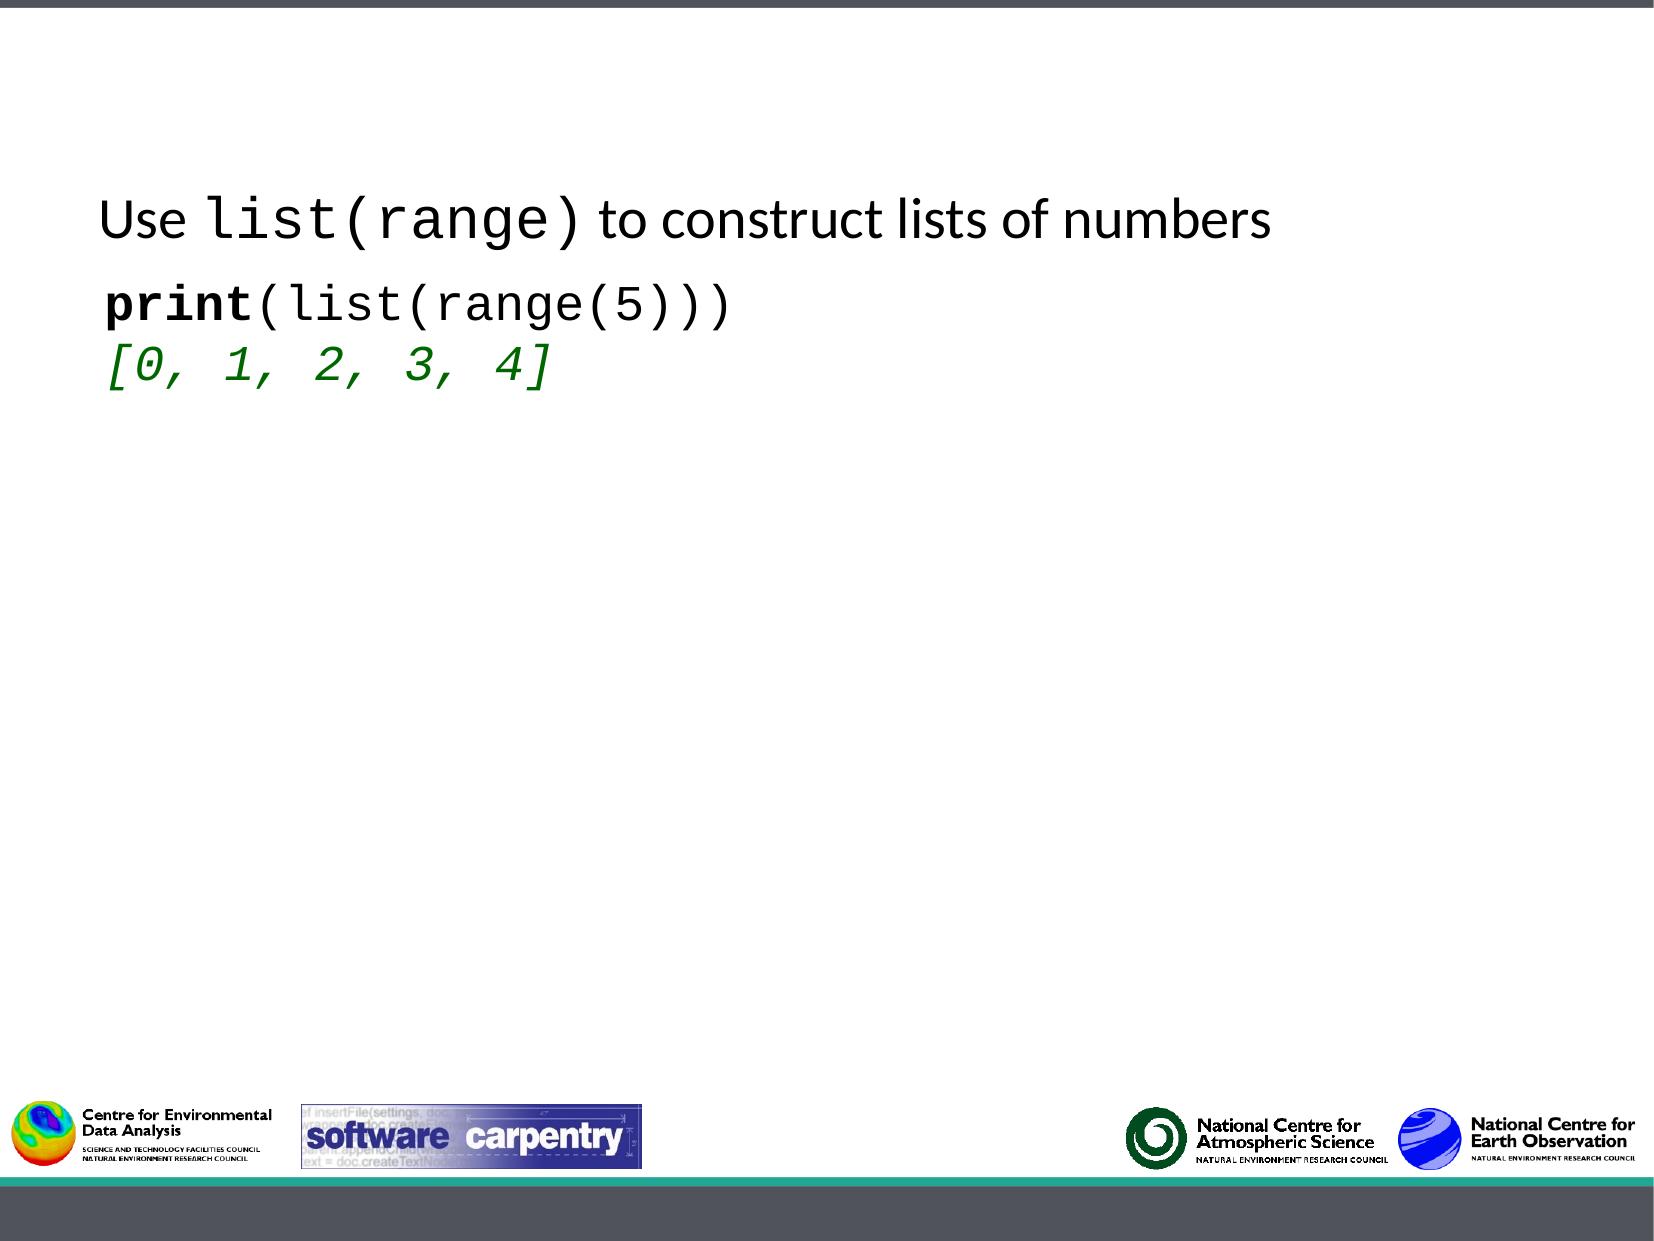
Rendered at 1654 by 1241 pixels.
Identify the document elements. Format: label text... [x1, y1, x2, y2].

text_box Use list(range) to construct lists of numbers [83, 138, 1437, 258]
text_box print(list(range(5))) [0, 1, 2, 3, 4] [89, 263, 1512, 961]
picture [0, 0, 1654, 1241]
